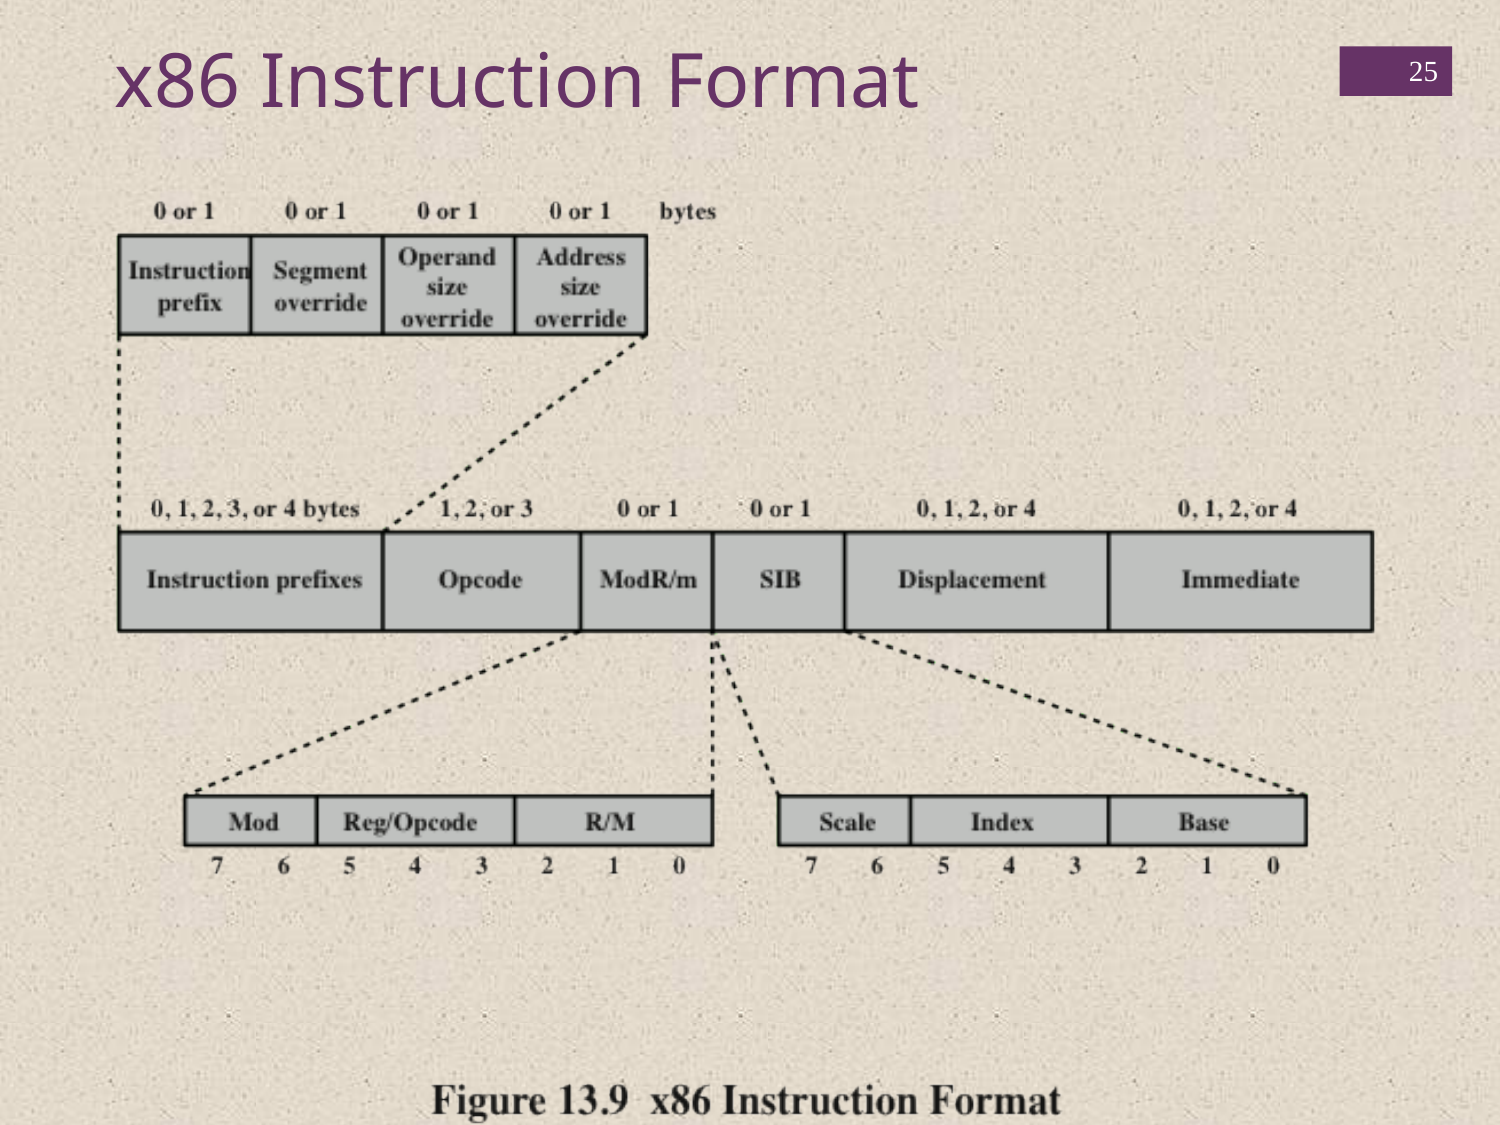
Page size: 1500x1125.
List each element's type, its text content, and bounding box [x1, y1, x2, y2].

picture [0, 0, 1500, 1125]
title x86 Instruction Format [99, 24, 1340, 98]
slide_number ‹#› [1362, 39, 1454, 100]
